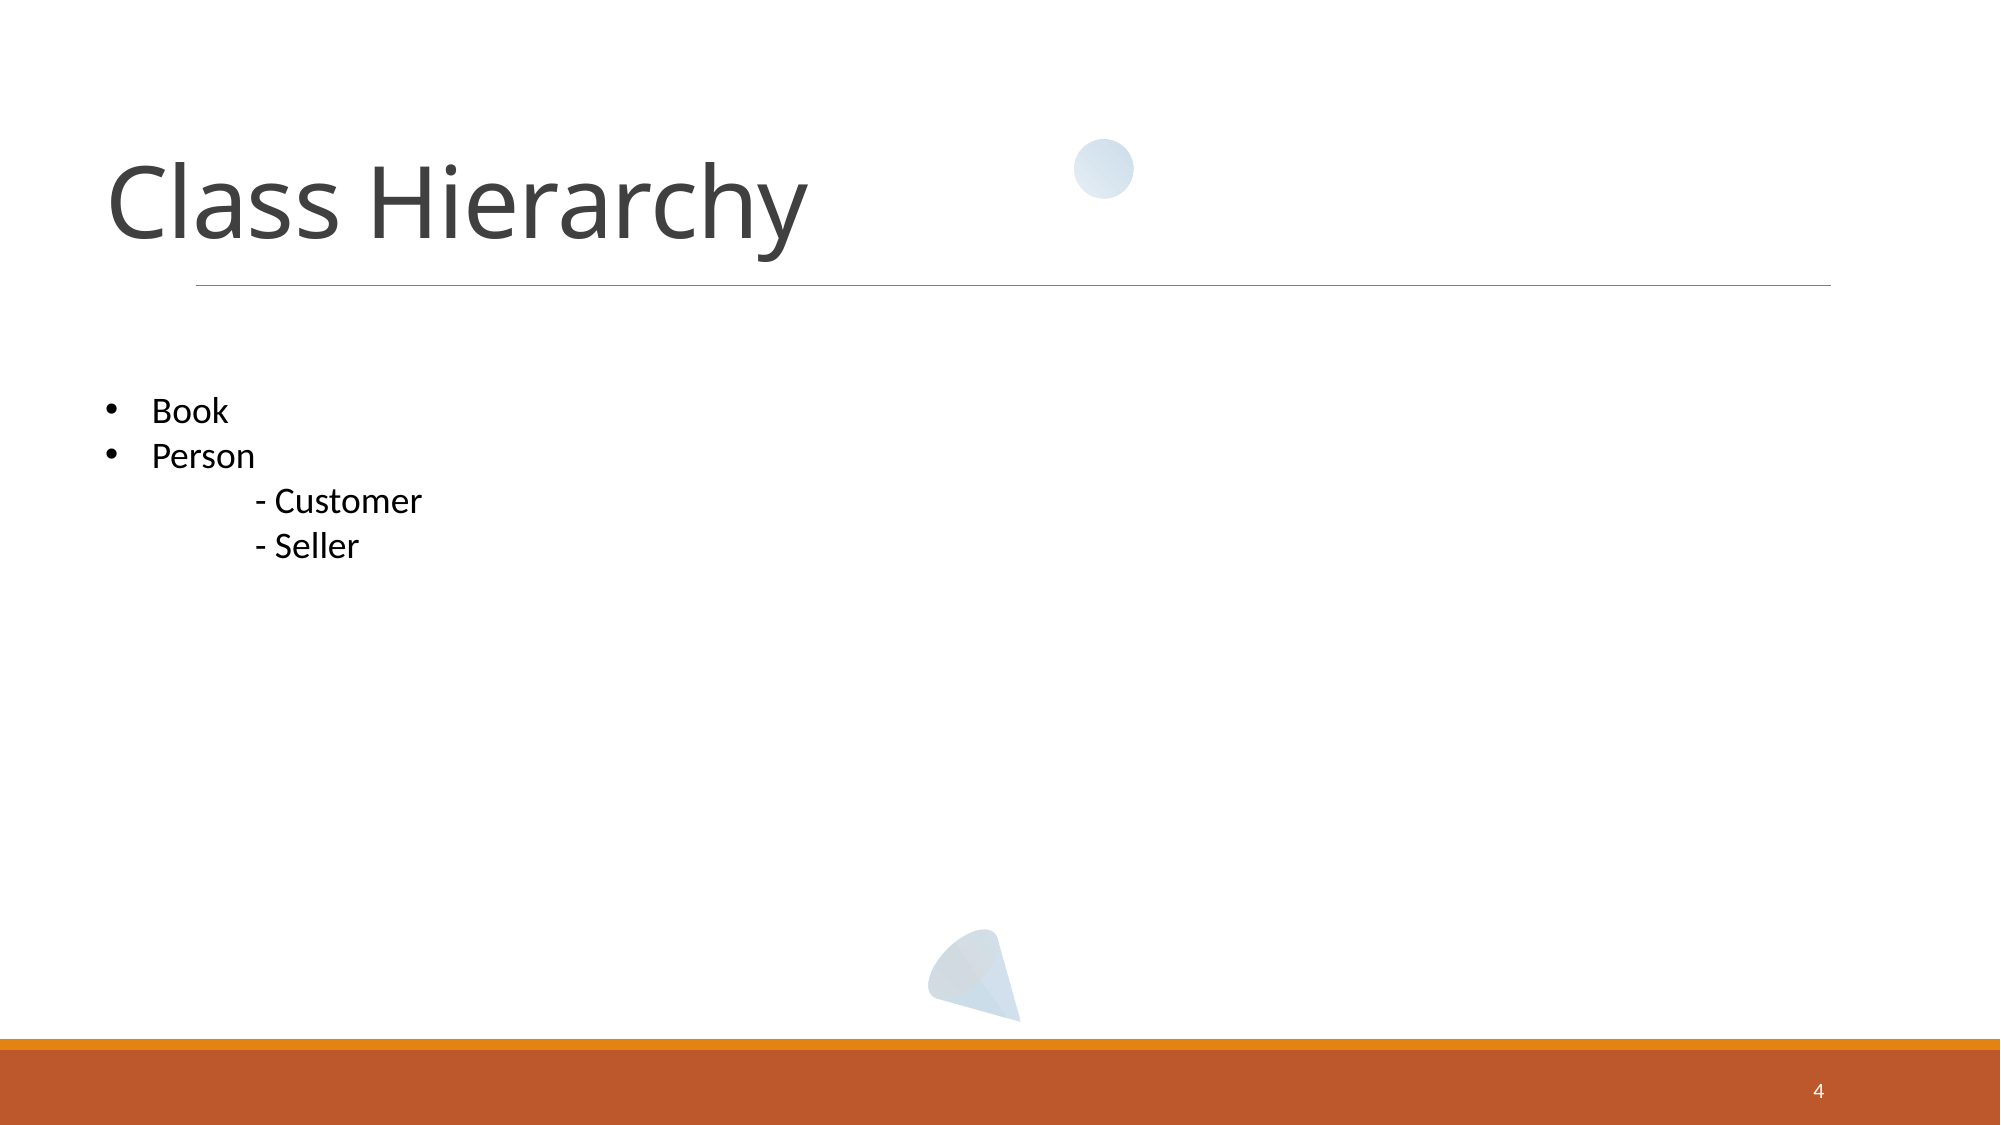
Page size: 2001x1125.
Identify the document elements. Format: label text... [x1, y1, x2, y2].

text_box Class Hierarchy [90, 78, 1910, 267]
text_box Book Person - Customer - Seller [90, 378, 1096, 574]
slide_number 4 [1624, 1059, 1840, 1120]
